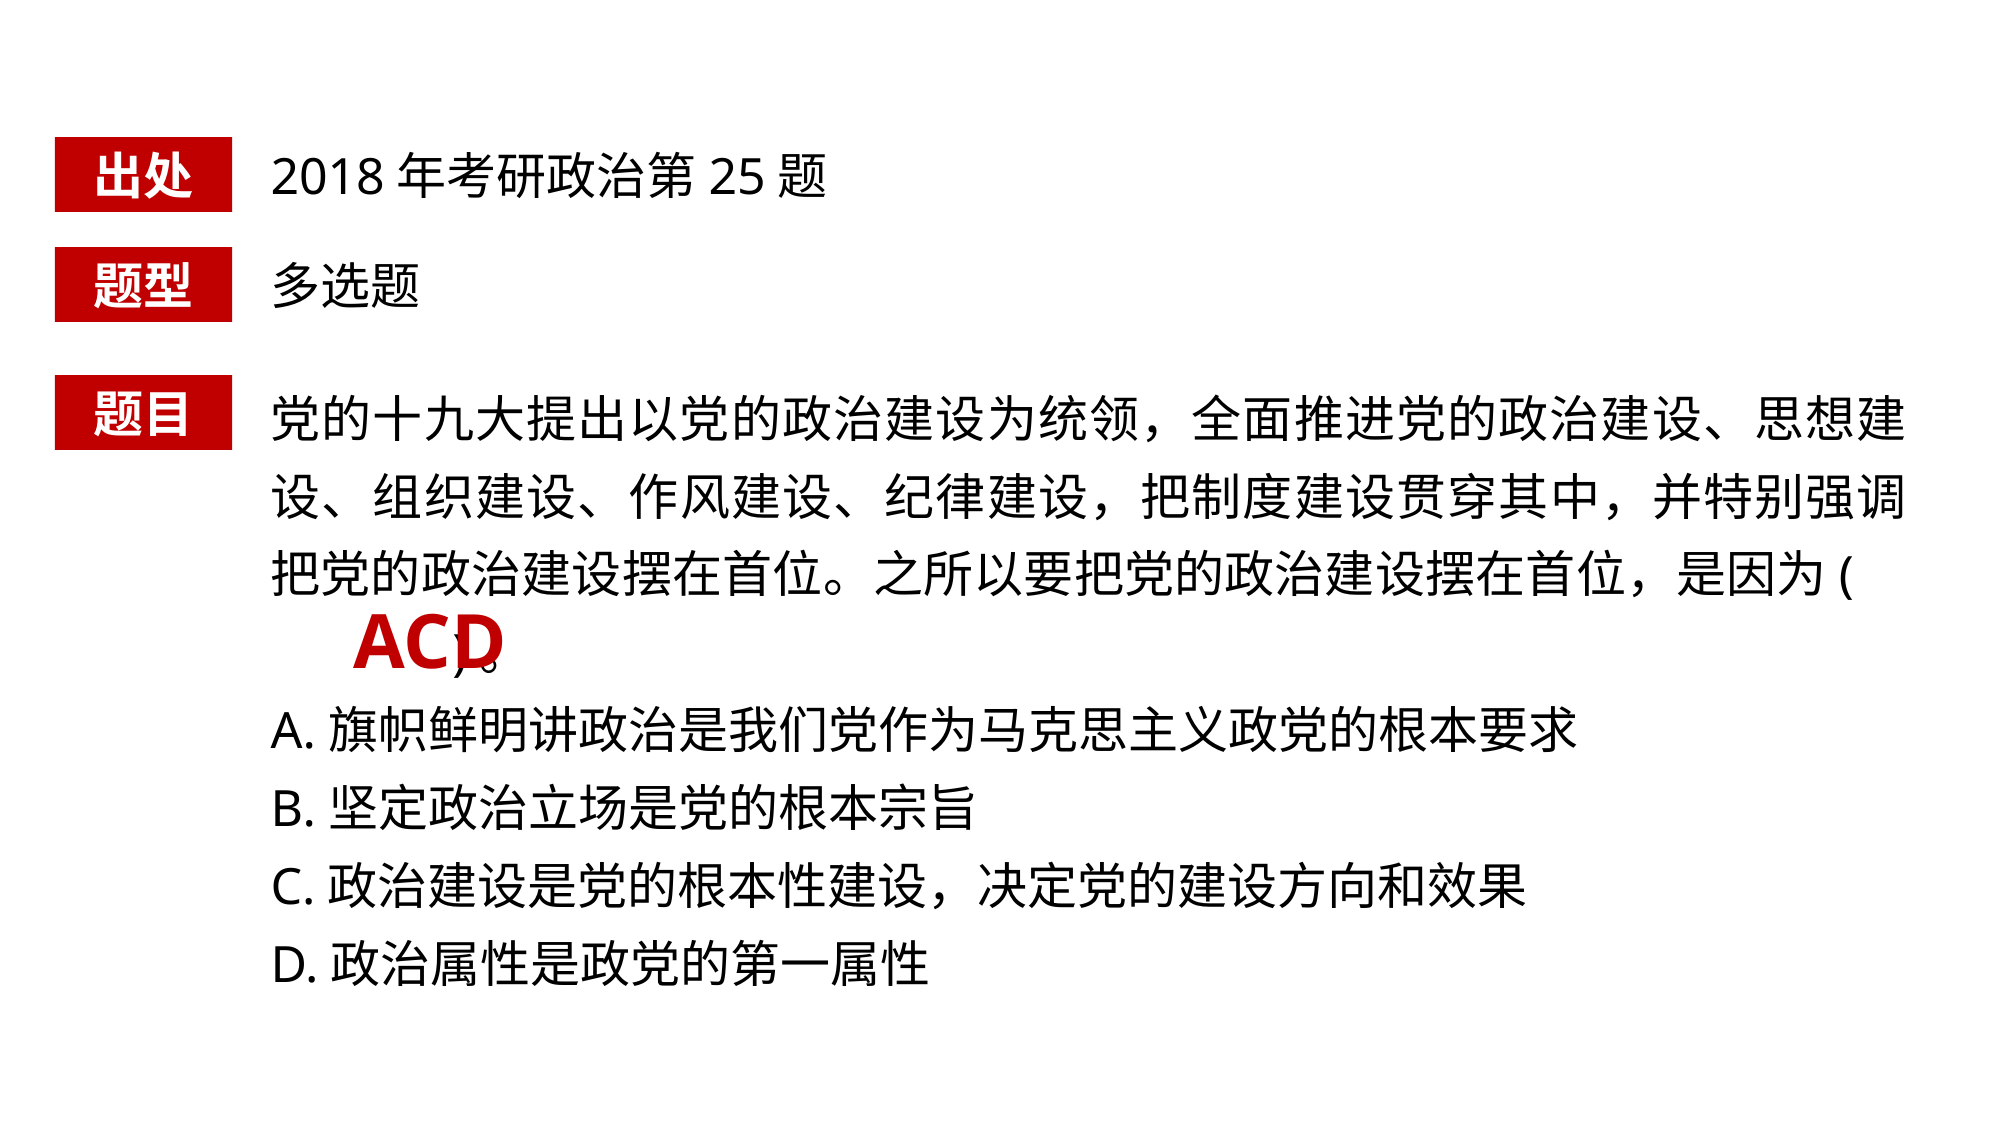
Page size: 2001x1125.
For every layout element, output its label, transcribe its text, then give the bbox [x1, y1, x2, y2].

text_box 党的十九大提出以党的政治建设为统领，全面推进党的政治建设、思想建设、组织建设、作风建设、纪律建设，把制度建设贯穿其中，并特别强调把党的政治建设摆在首位。之所以要把党的政治建设摆在首位，是因为( )。 A.旗帜鲜明讲政治是我们党作为马克思主义政党的根本要求 B.坚定政治立场是党的根本宗旨 C.政治建设是党的根本性建设，决定党的建设方向和效果 D.政治属性是政党的第一属性 [255, 361, 1922, 1000]
text_box ACD [338, 586, 634, 691]
text_box 题型 [54, 247, 233, 322]
text_box 多选题 [255, 247, 1614, 322]
text_box 题目 [54, 375, 233, 450]
text_box 2018年考研政治第25题 [255, 137, 1615, 212]
text_box 出处 [54, 137, 233, 212]
